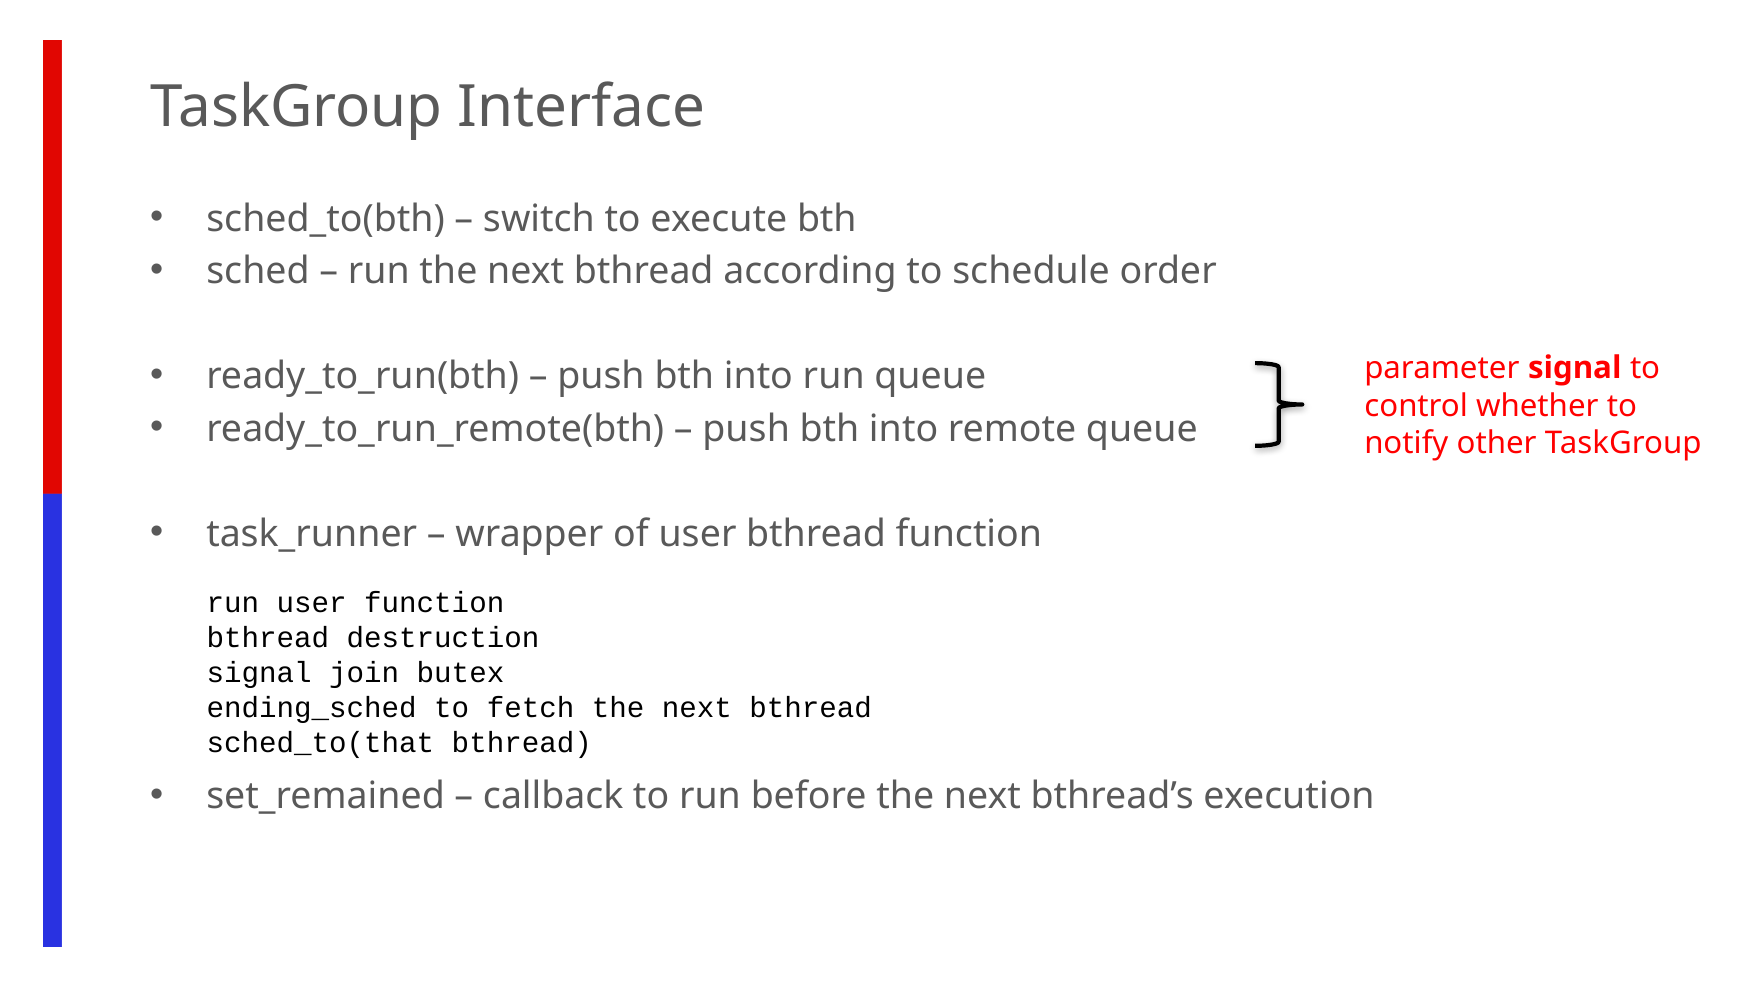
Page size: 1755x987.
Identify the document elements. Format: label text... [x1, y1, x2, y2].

text_box parameter signal to control whether to notify other TaskGroup [1349, 340, 1740, 468]
list sched_to(bth) – switch to execute bth sched – run the next bthread according to schedule order ready_to_run(bth) – push bth into run queue ready_to_run_remote(bth) – push bth into remote queue task_runner – wrapper of user bthread function set_remained – callback to run before the next bthread’s execution [134, 185, 1669, 910]
text_box TaskGroup Interface [135, 60, 1657, 146]
text_box [1255, 361, 1305, 448]
text_box run user function bthread destruction signal join butex ending_sched to fetch the next bthread sched_to(that bthread) [191, 575, 1067, 766]
picture [43, 40, 62, 947]
